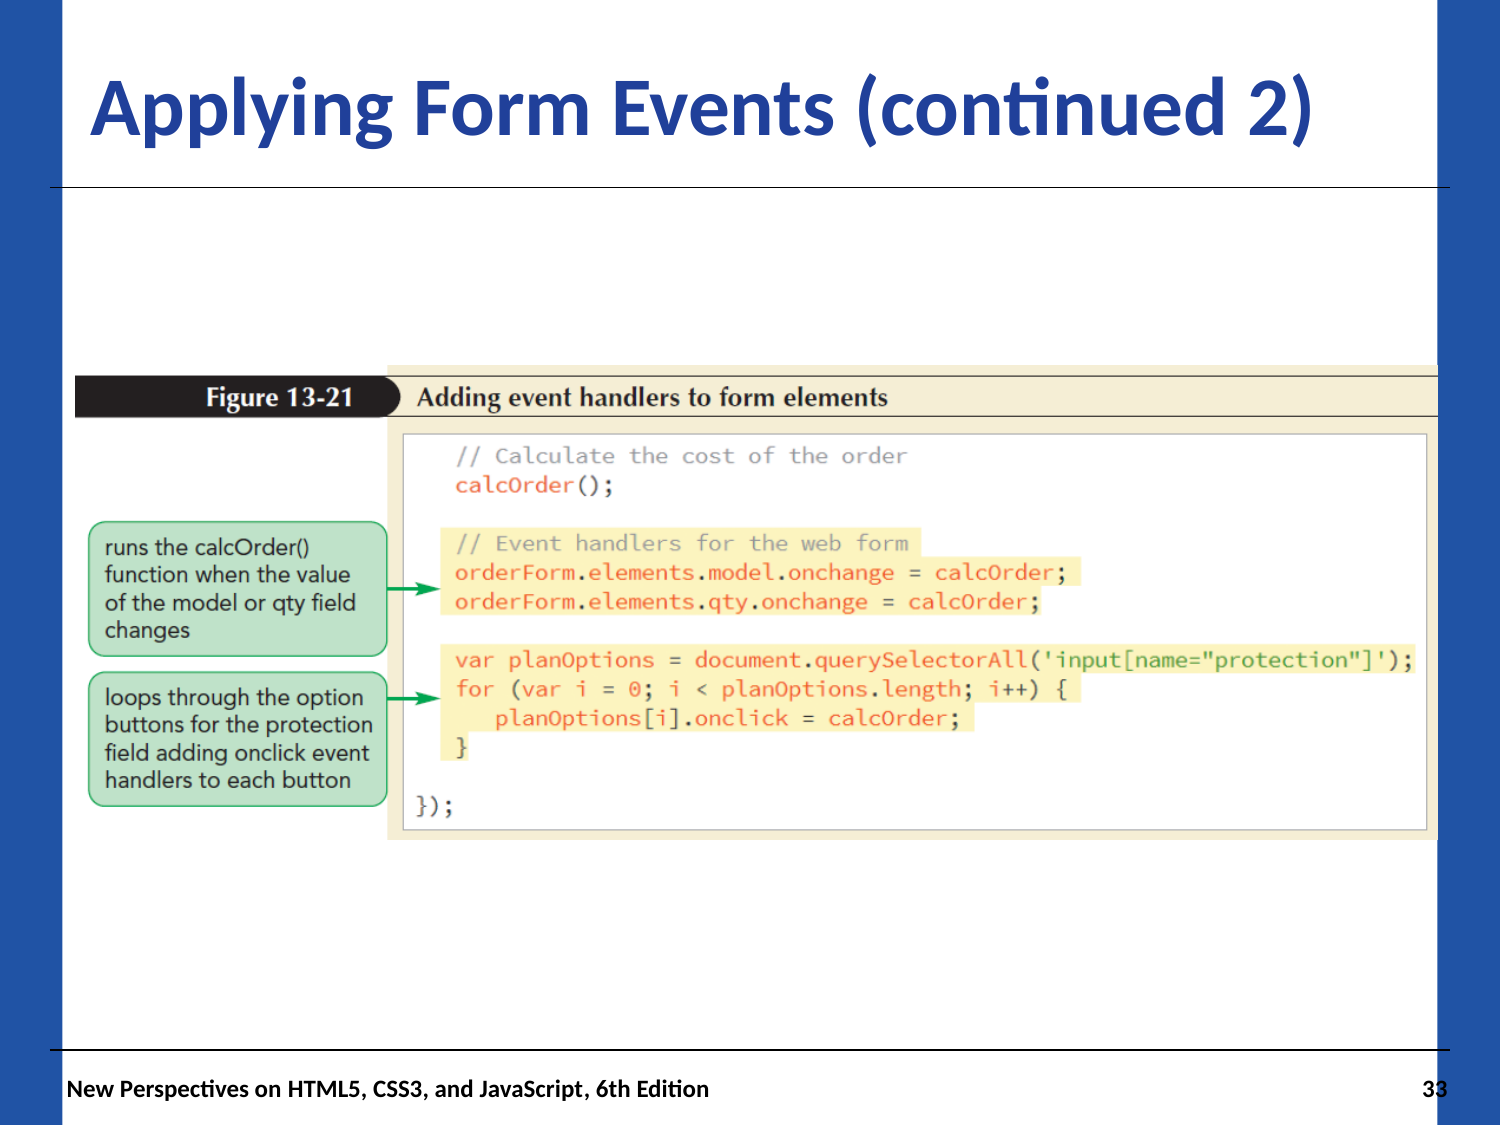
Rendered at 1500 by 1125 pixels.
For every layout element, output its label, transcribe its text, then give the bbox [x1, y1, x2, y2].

title Applying Form Events (continued 2) [74, 24, 1438, 181]
slide_number 33 [1374, 1050, 1463, 1125]
footer New Perspectives on HTML5, CSS3, and JavaScript, 6th Edition [0, 1050, 1350, 1125]
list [74, 365, 1438, 840]
